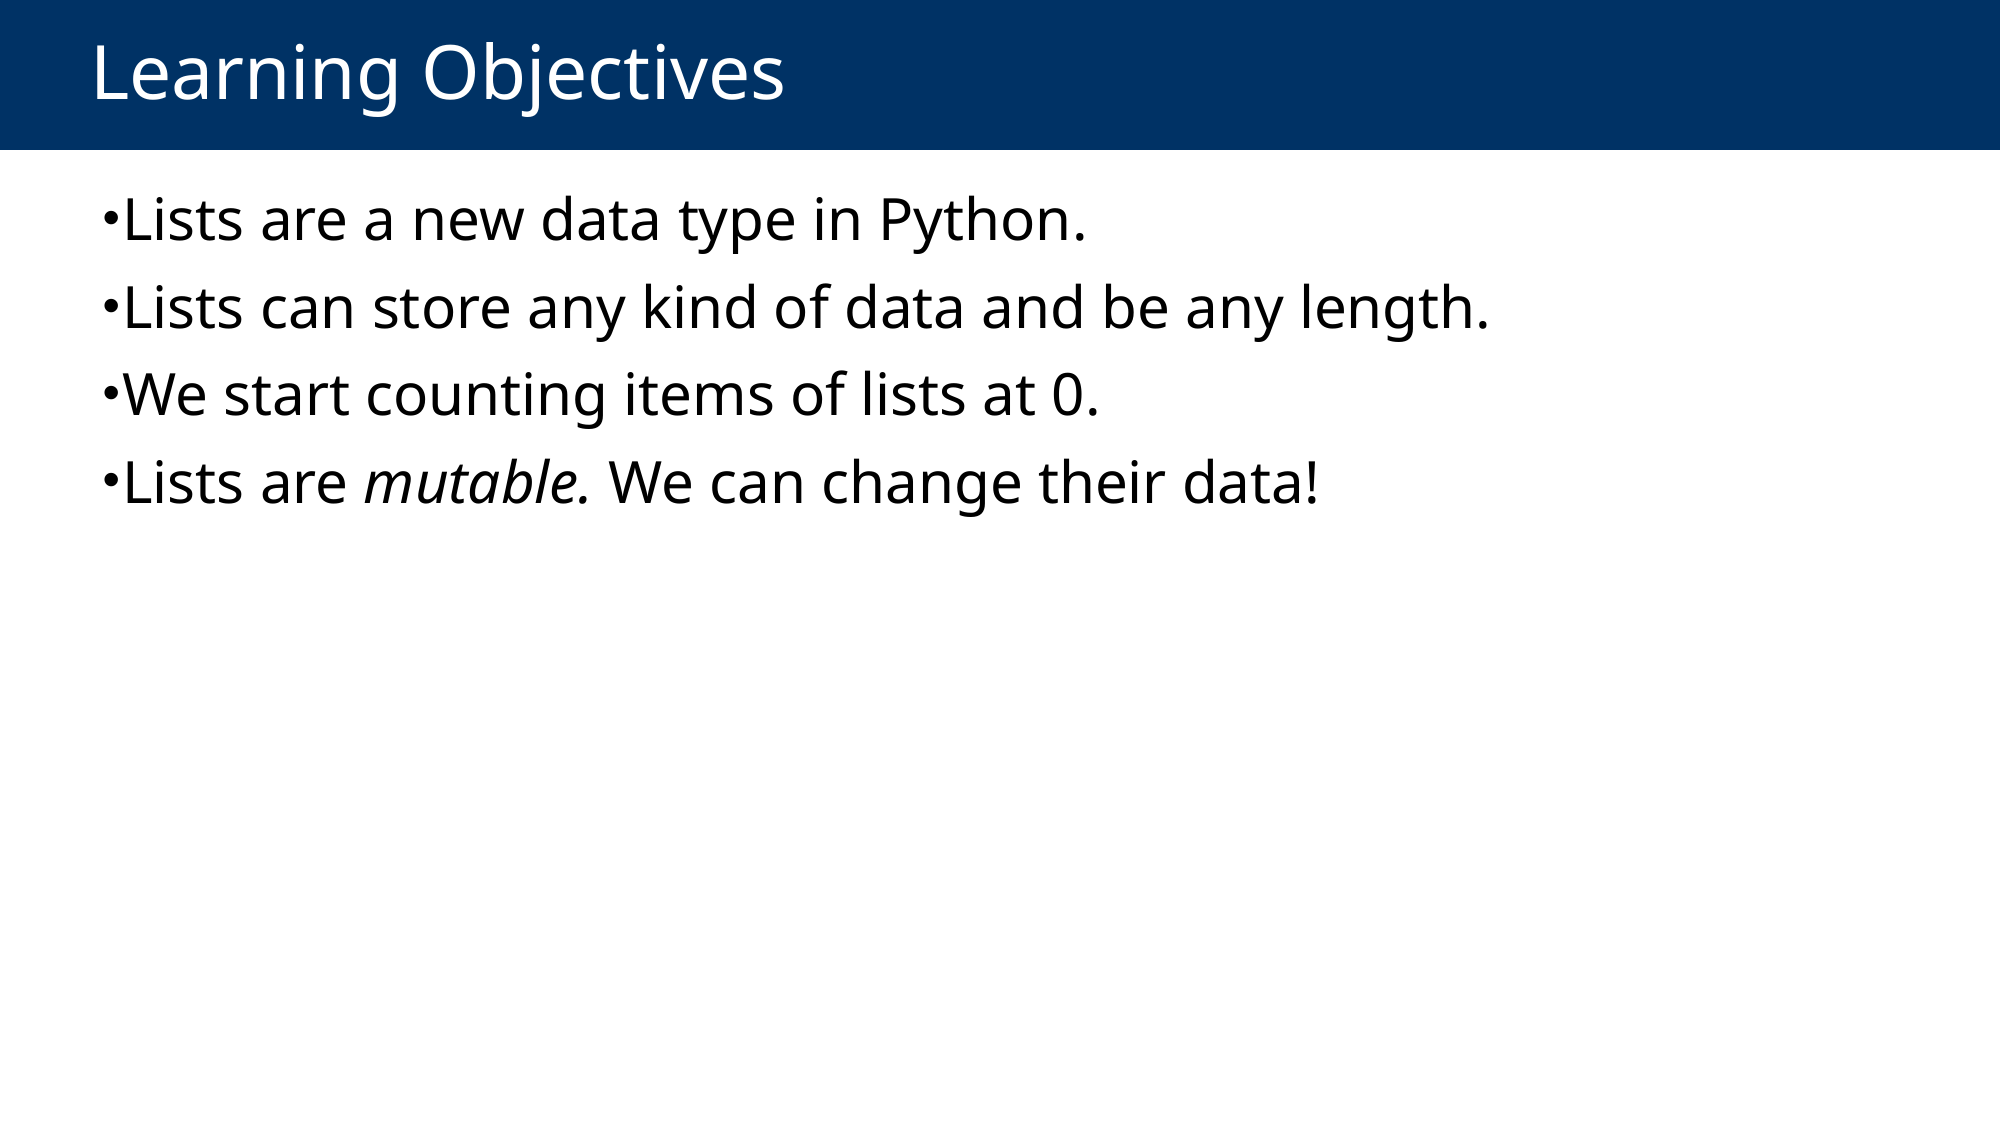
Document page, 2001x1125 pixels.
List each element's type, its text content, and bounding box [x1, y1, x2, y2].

title Learning Objectives [0, 0, 2000, 152]
list Lists are a new data type in Python. Lists can store any kind of data and be any length. We start counting items of lists at 0. Lists are mutable. We can change their data! [87, 174, 1928, 1038]
